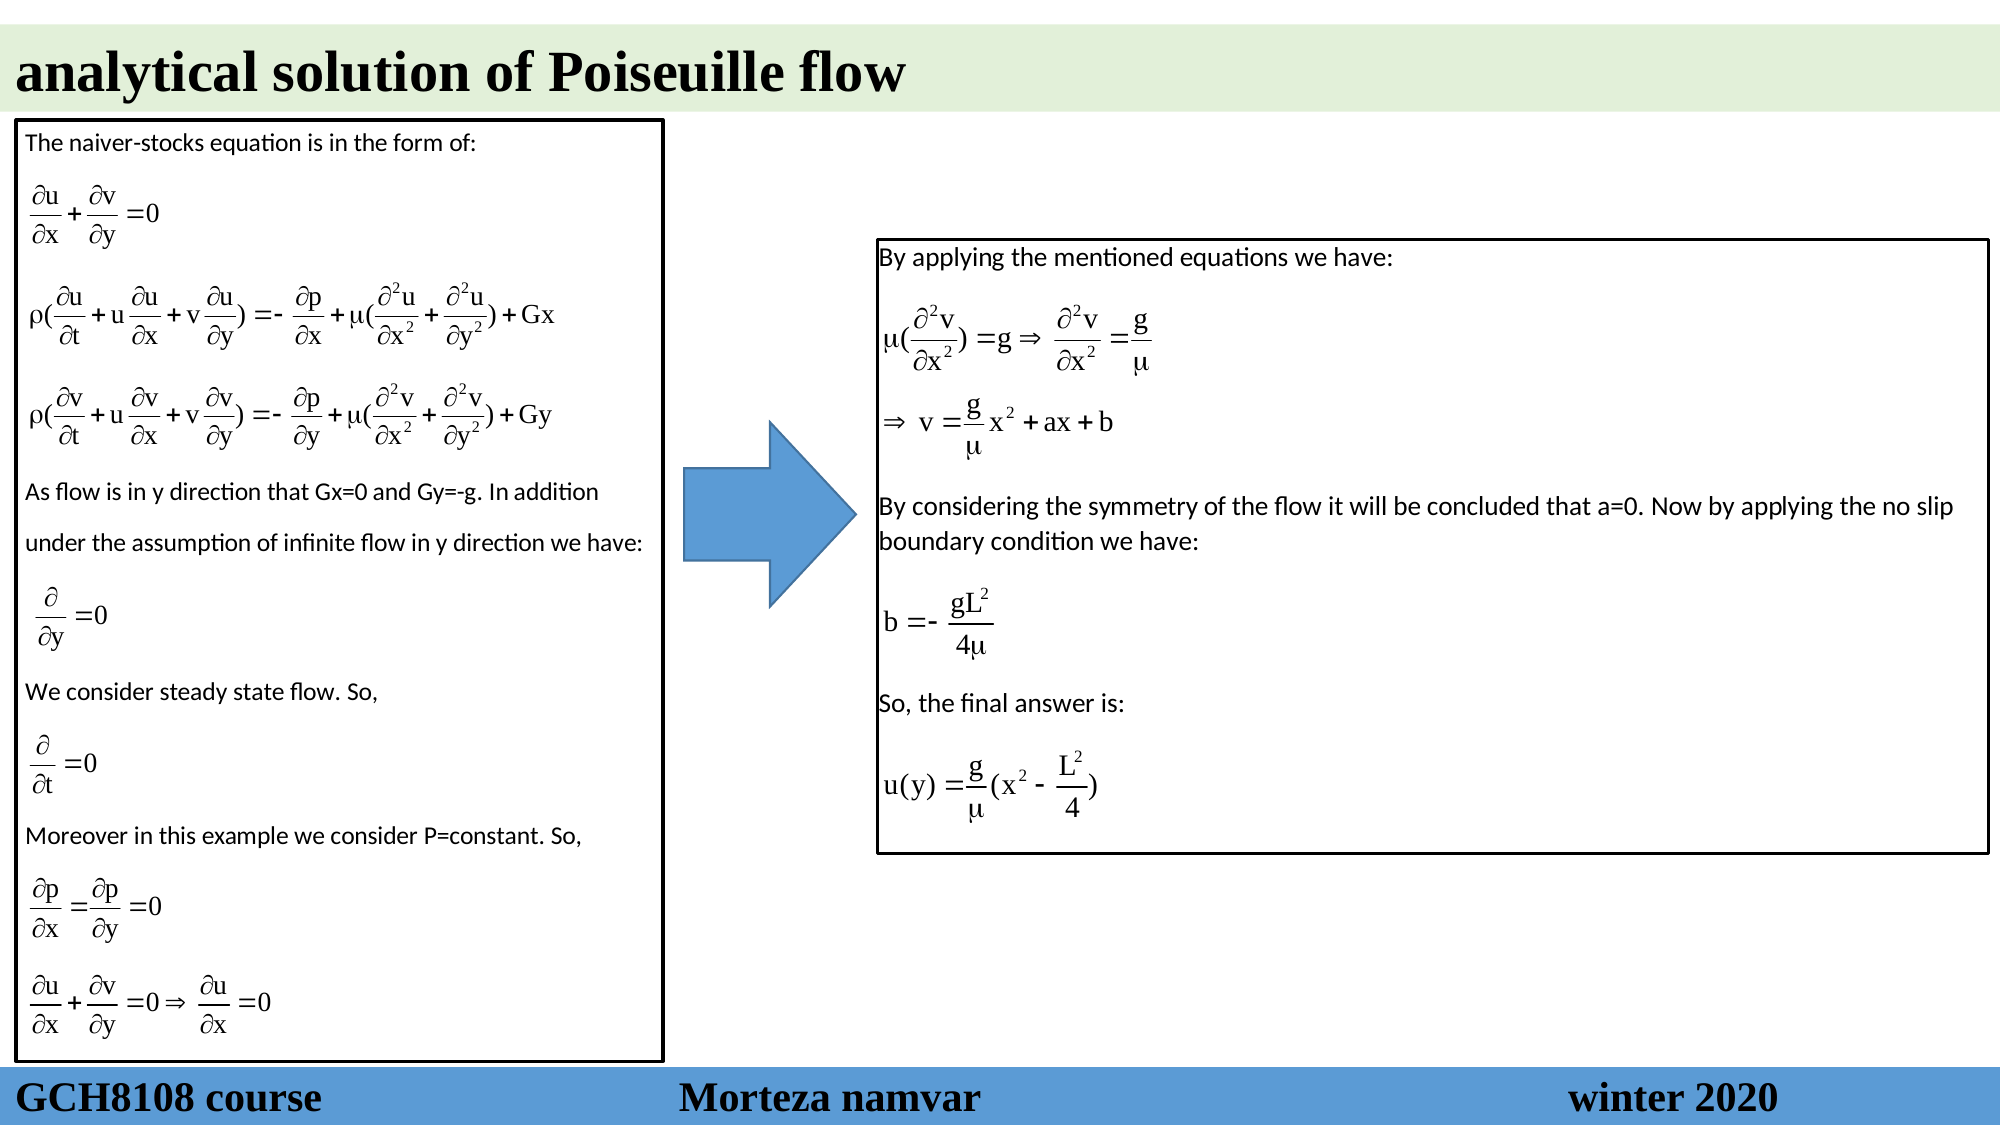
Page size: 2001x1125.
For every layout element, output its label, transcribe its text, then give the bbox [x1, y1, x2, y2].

text_box analytical solution of Poiseuille flow [0, 24, 2000, 112]
picture [878, 241, 1987, 852]
title GCH8108 course Morteza namvar winter 2020 [0, 1067, 2000, 1125]
text_box [683, 419, 858, 610]
picture [17, 121, 662, 1060]
